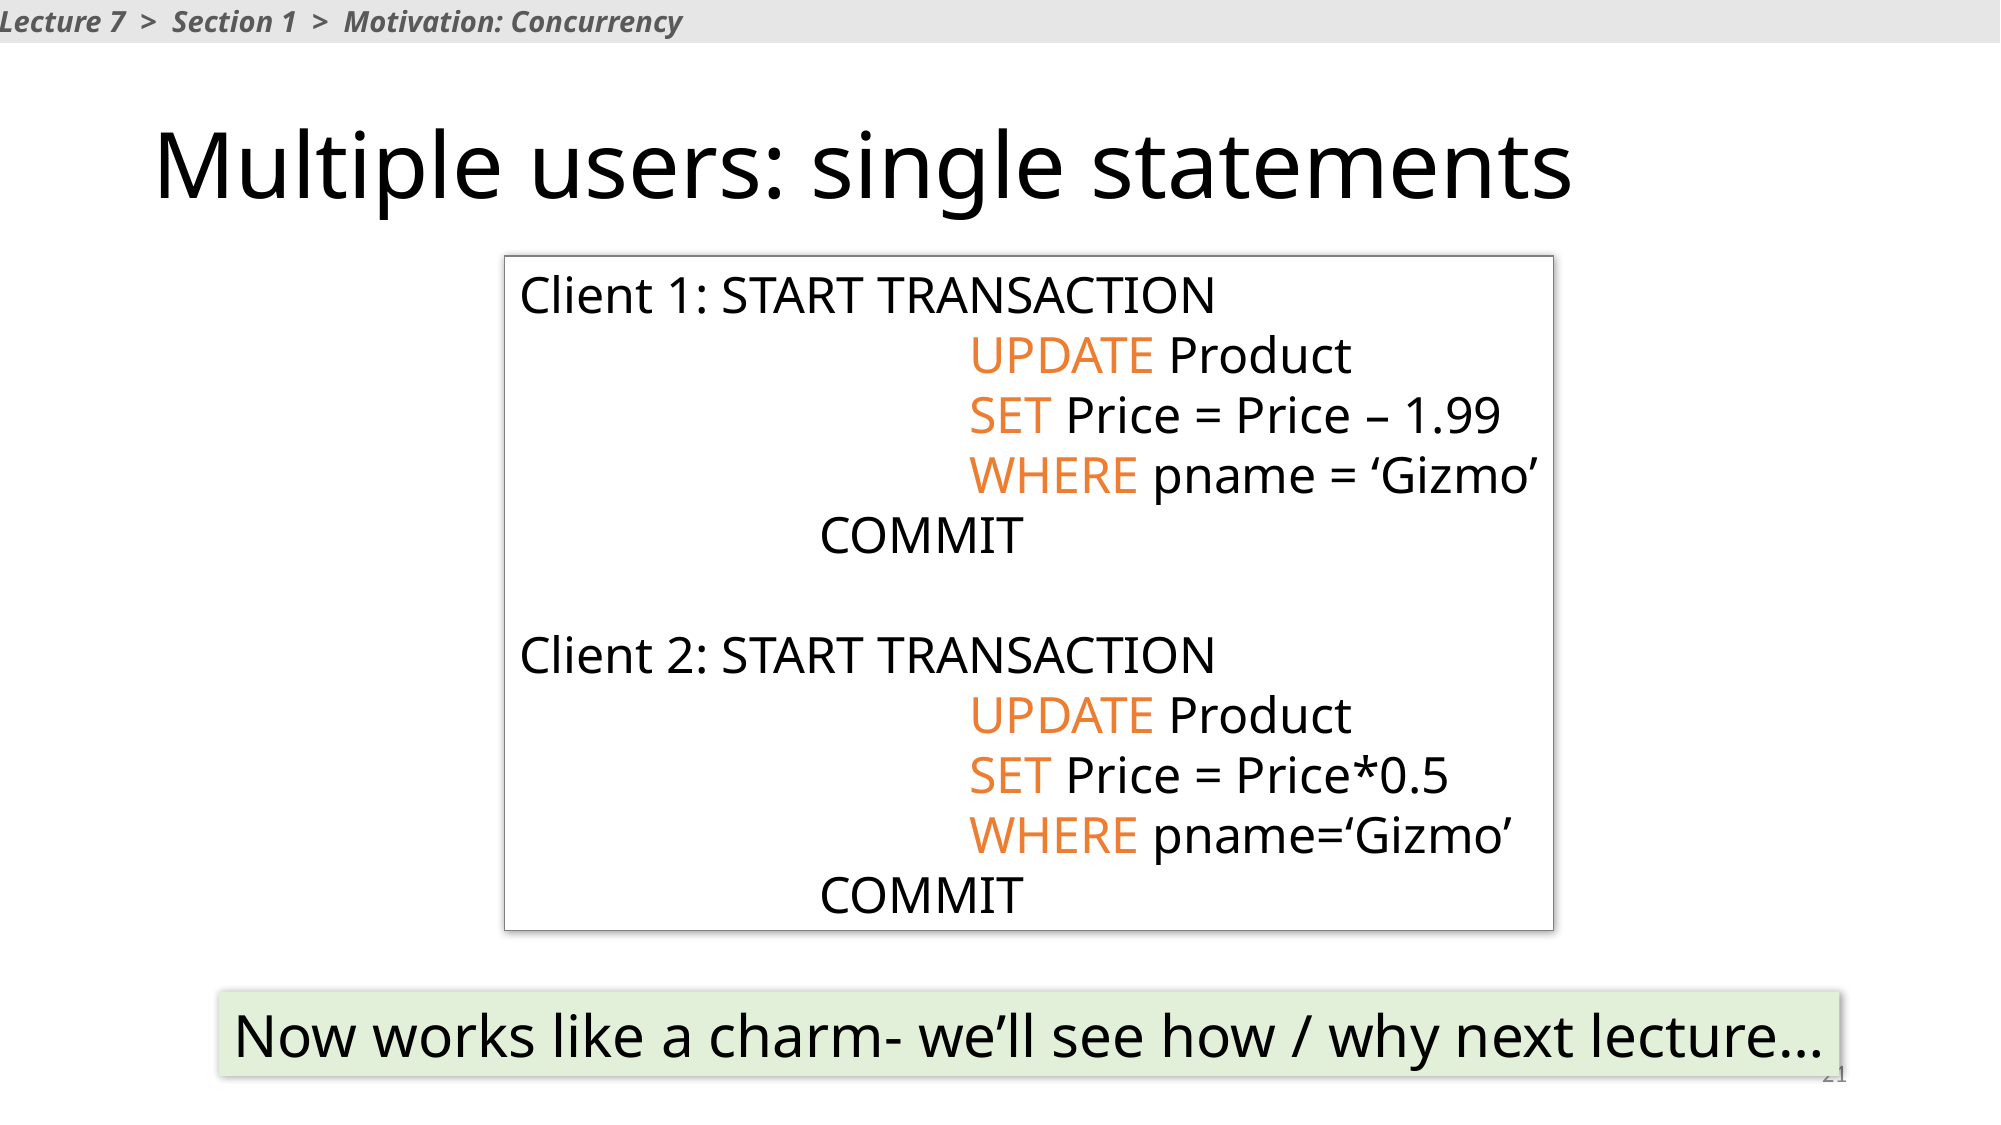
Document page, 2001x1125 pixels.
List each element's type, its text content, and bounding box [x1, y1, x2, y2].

text_box Client 1: START TRANSACTION UPDATE Product SET Price = Price – 1.99 WHERE pname = ‘Gizmo’ COMMIT Client 2: START TRANSACTION UPDATE Product SET Price = Price*0.5 WHERE pname=‘Gizmo’ COMMIT [504, 255, 1554, 931]
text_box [0, 0, 2000, 47]
slide_number 21 [1412, 1042, 1863, 1103]
text_box Now works like a charm- we’ll see how / why next lecture… [218, 991, 1840, 1077]
title Multiple users: single statements [137, 59, 1863, 278]
